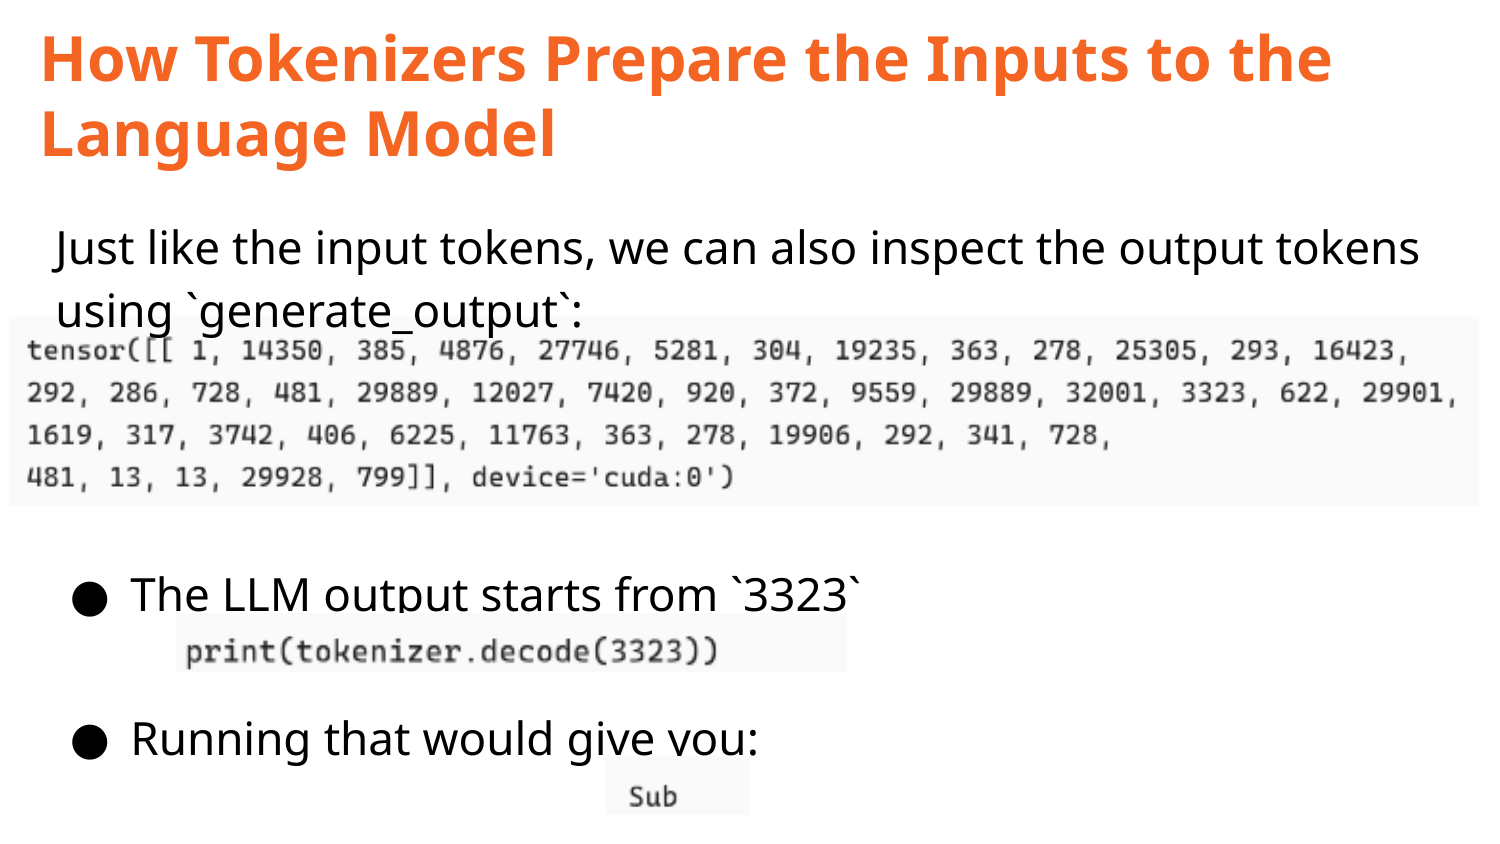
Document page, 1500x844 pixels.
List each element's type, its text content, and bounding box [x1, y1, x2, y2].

picture [175, 613, 848, 672]
title Running that would give you: [40, 686, 1500, 804]
title How Tokenizers Prepare the Inputs to the Language Model [24, 4, 1464, 209]
title The LLM output starts from `3323` [40, 542, 1500, 660]
picture [604, 756, 751, 815]
picture [9, 316, 1479, 506]
title Just like the input tokens, we can also inspect the output tokens using `generate_output`: [40, 195, 1500, 380]
